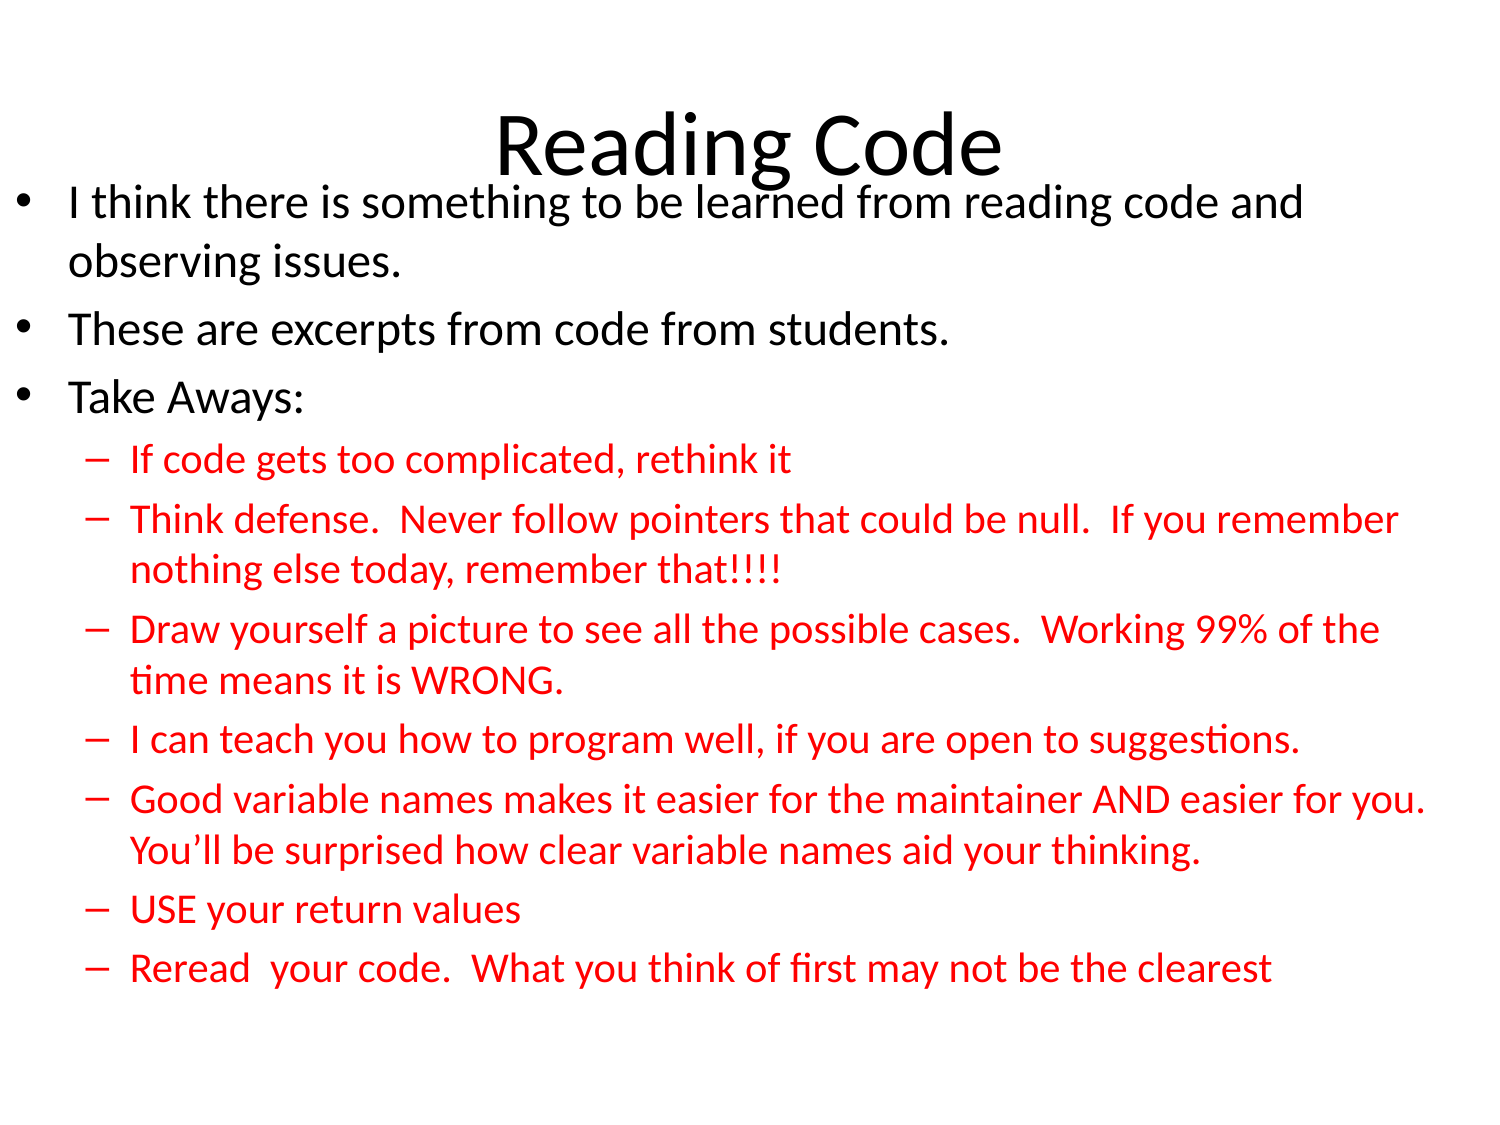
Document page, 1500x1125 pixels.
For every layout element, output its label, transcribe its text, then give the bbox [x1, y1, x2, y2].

list I think there is something to be learned from reading code and observing issues. These are excerpts from code from students. Take Aways: If code gets too complicated, rethink it Think defense. Never follow pointers that could be null. If you remember nothing else today, remember that!!!! Draw yourself a picture to see all the possible cases. Working 99% of the time means it is WRONG. I can teach you how to program well, if you are open to suggestions. Good variable names makes it easier for the maintainer AND easier for you. You’ll be surprised how clear variable names aid your thinking. USE your return values Reread your code. What you think of first may not be the clearest [0, 162, 1463, 1005]
title Reading Code [75, 45, 1425, 162]
